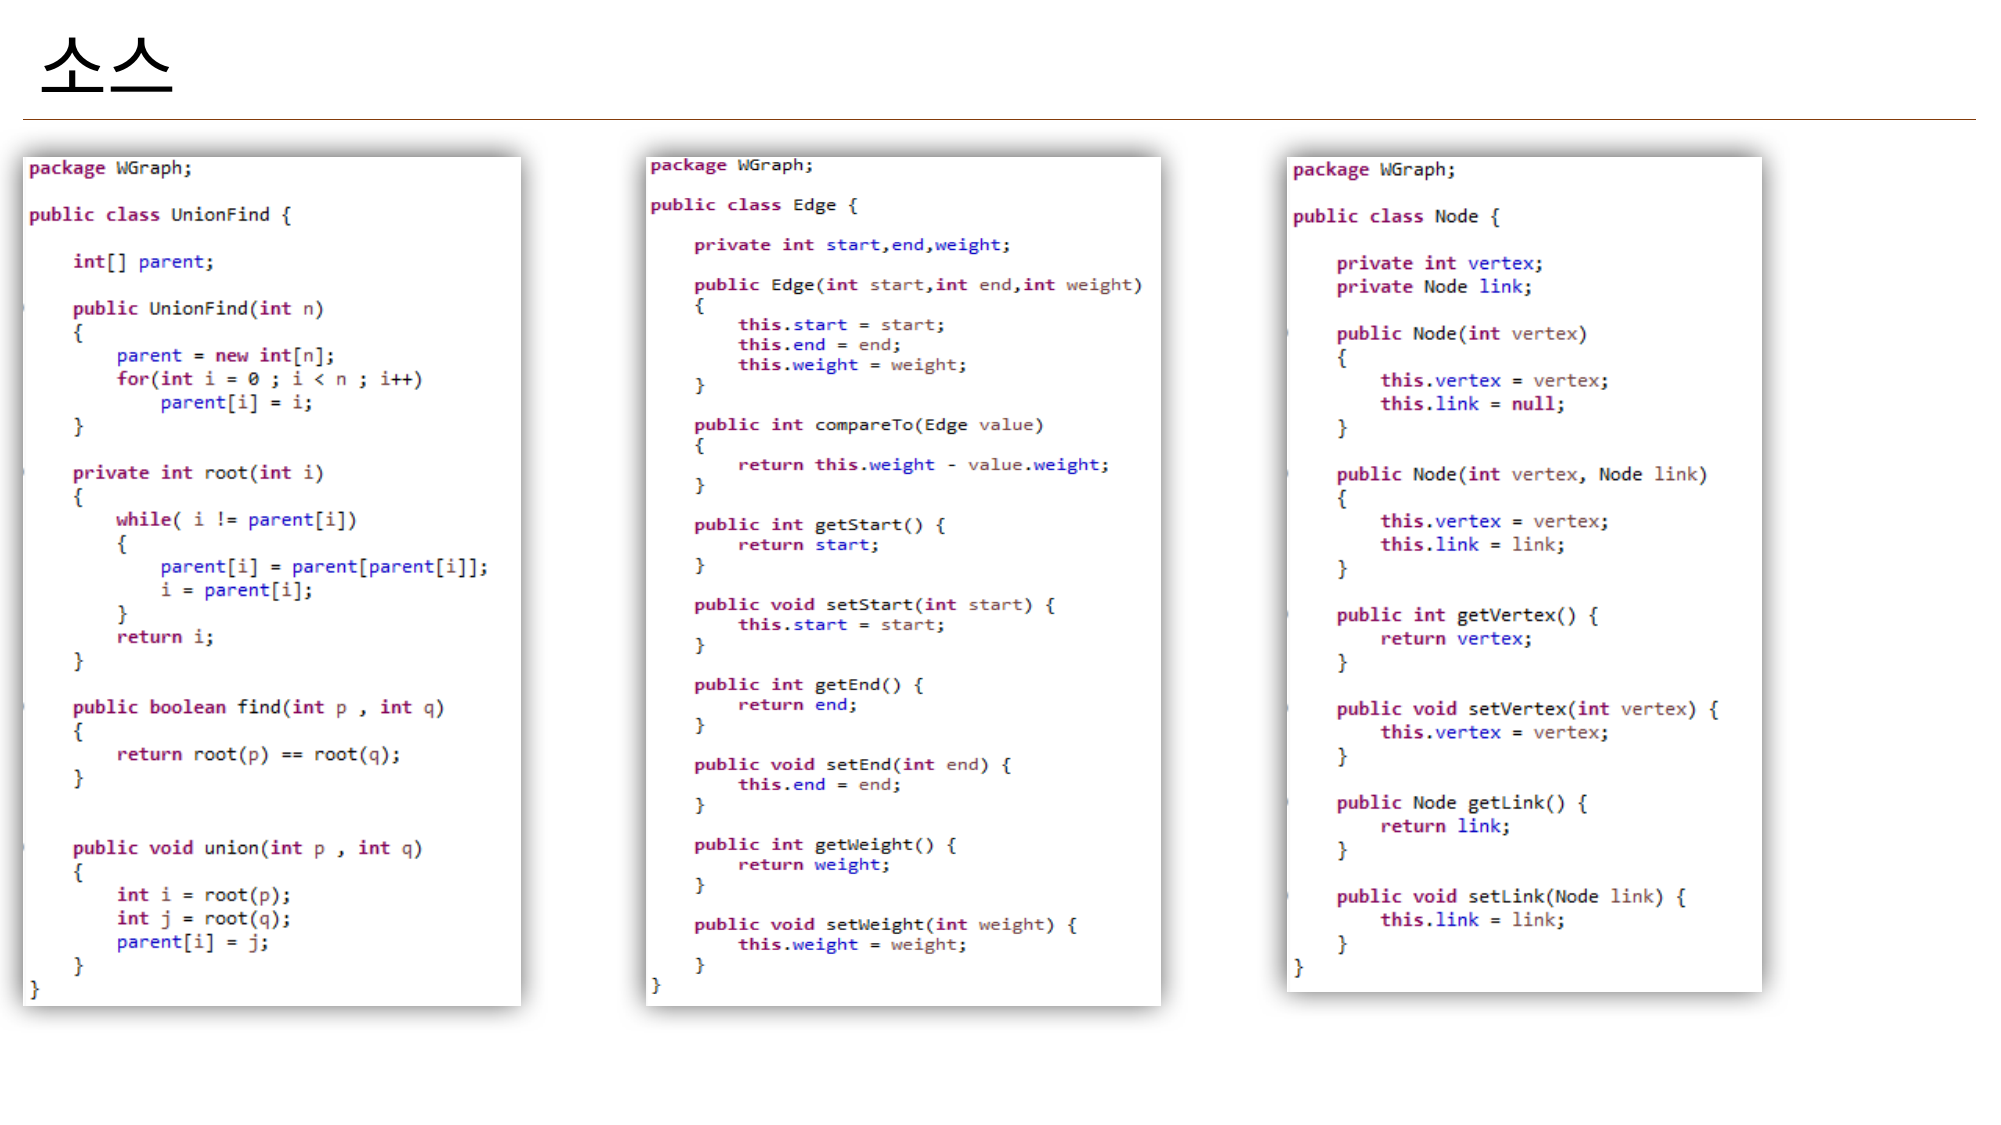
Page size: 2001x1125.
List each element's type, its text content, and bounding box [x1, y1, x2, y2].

text_box 소스 [23, 13, 1977, 119]
picture [23, 157, 521, 1006]
picture [1287, 157, 1763, 992]
picture [646, 157, 1161, 1006]
